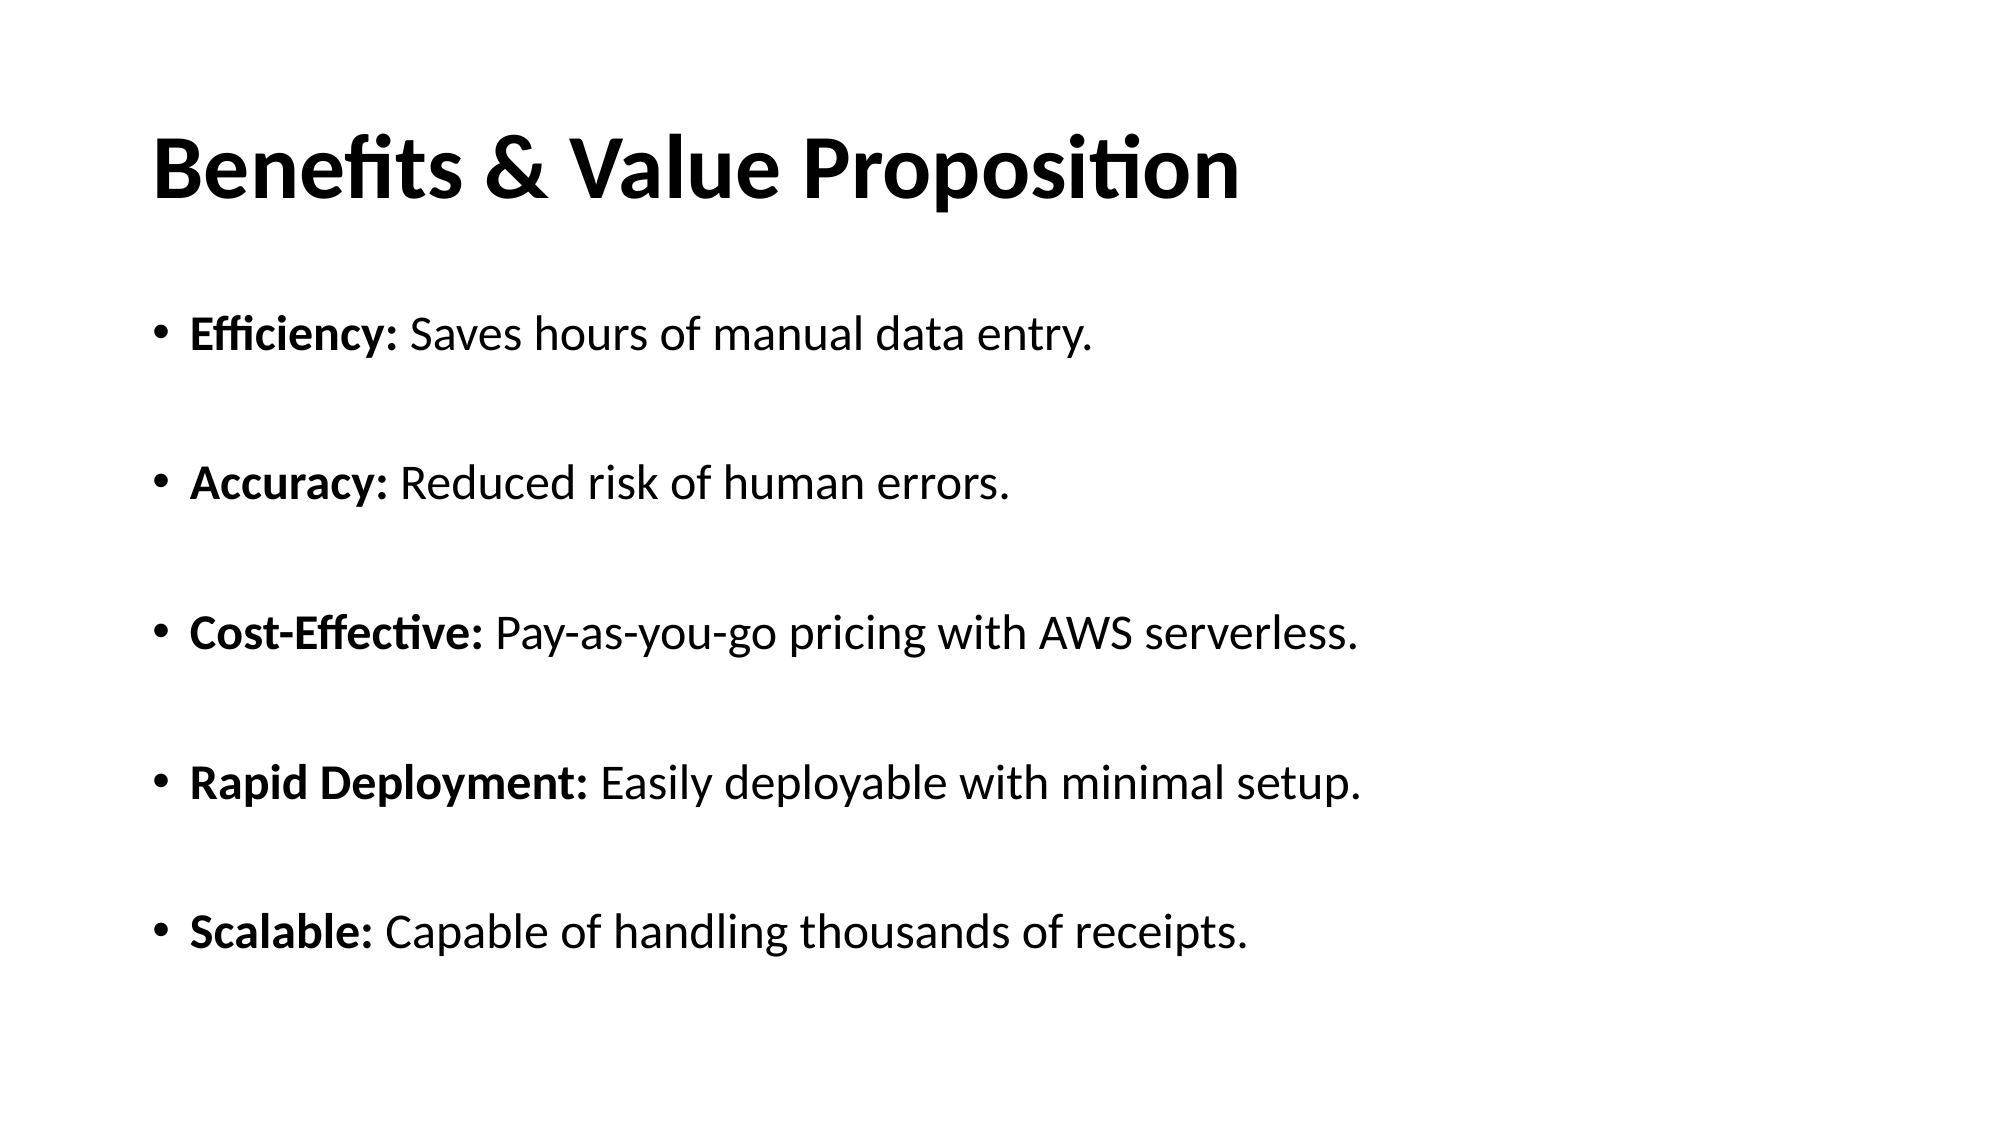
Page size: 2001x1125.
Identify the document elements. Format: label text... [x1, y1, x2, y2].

list Efficiency: Saves hours of manual data entry. Accuracy: Reduced risk of human errors. Cost-Effective: Pay-as-you-go pricing with AWS serverless. Rapid Deployment: Easily deployable with minimal setup. Scalable: Capable of handling thousands of receipts. [137, 299, 1863, 1014]
title Benefits & Value Proposition [137, 59, 1863, 278]
